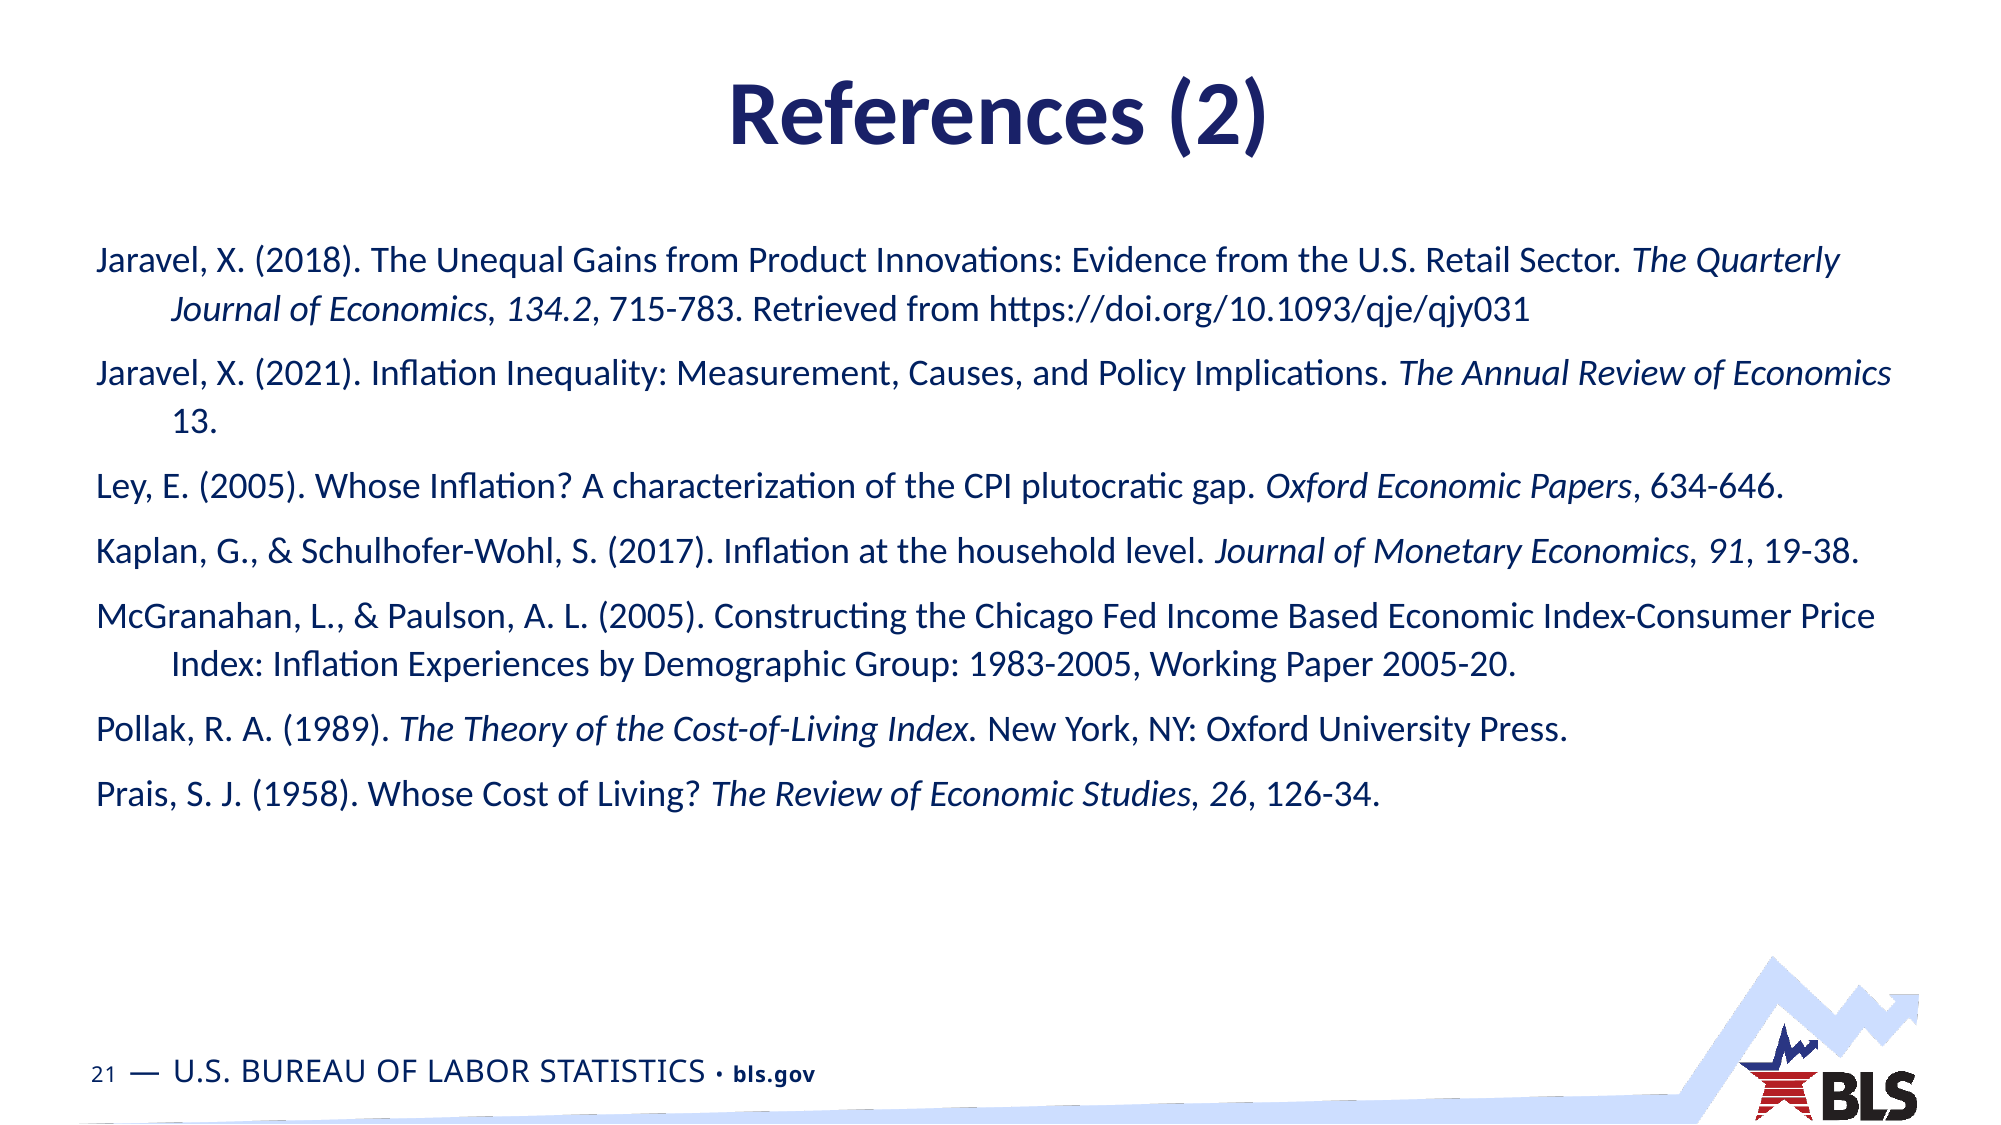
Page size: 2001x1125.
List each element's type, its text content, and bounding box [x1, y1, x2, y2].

title References (2) [80, 44, 1919, 226]
picture [79, 956, 1919, 1124]
text_box Jaravel, X. (2018). The Unequal Gains from Product Innovations: Evidence from the U.S. Retail Sector. The Quarterly Journal of Economics, 134.2, 715-783. Retrieved from https://doi.org/10.1093/qje/qjy031 Jaravel, X. (2021). Inflation Inequality: Measurement, Causes, and Policy Implications. The Annual Review of Economics 13. Ley, E. (2005). Whose Inflation? A characterization of the CPI plutocratic gap. Oxford Economic Papers, 634-646. Kaplan, G., & Schulhofer-Wohl, S. (2017). Inflation at the household level. Journal of Monetary Economics, 91, 19-38. McGranahan, L., & Paulson, A. L. (2005). Constructing the Chicago Fed Income Based Economic Index-Consumer Price Index: Inflation Experiences by Demographic Group: 1983-2005, Working Paper 2005-20. Pollak, R. A. (1989). The Theory of the Cost-of-Living Index. New York, NY: Oxford University Press. Prais, S. J. (1958). Whose Cost of Living? The Review of Economic Studies, 26, 126-34. [81, 224, 1919, 821]
